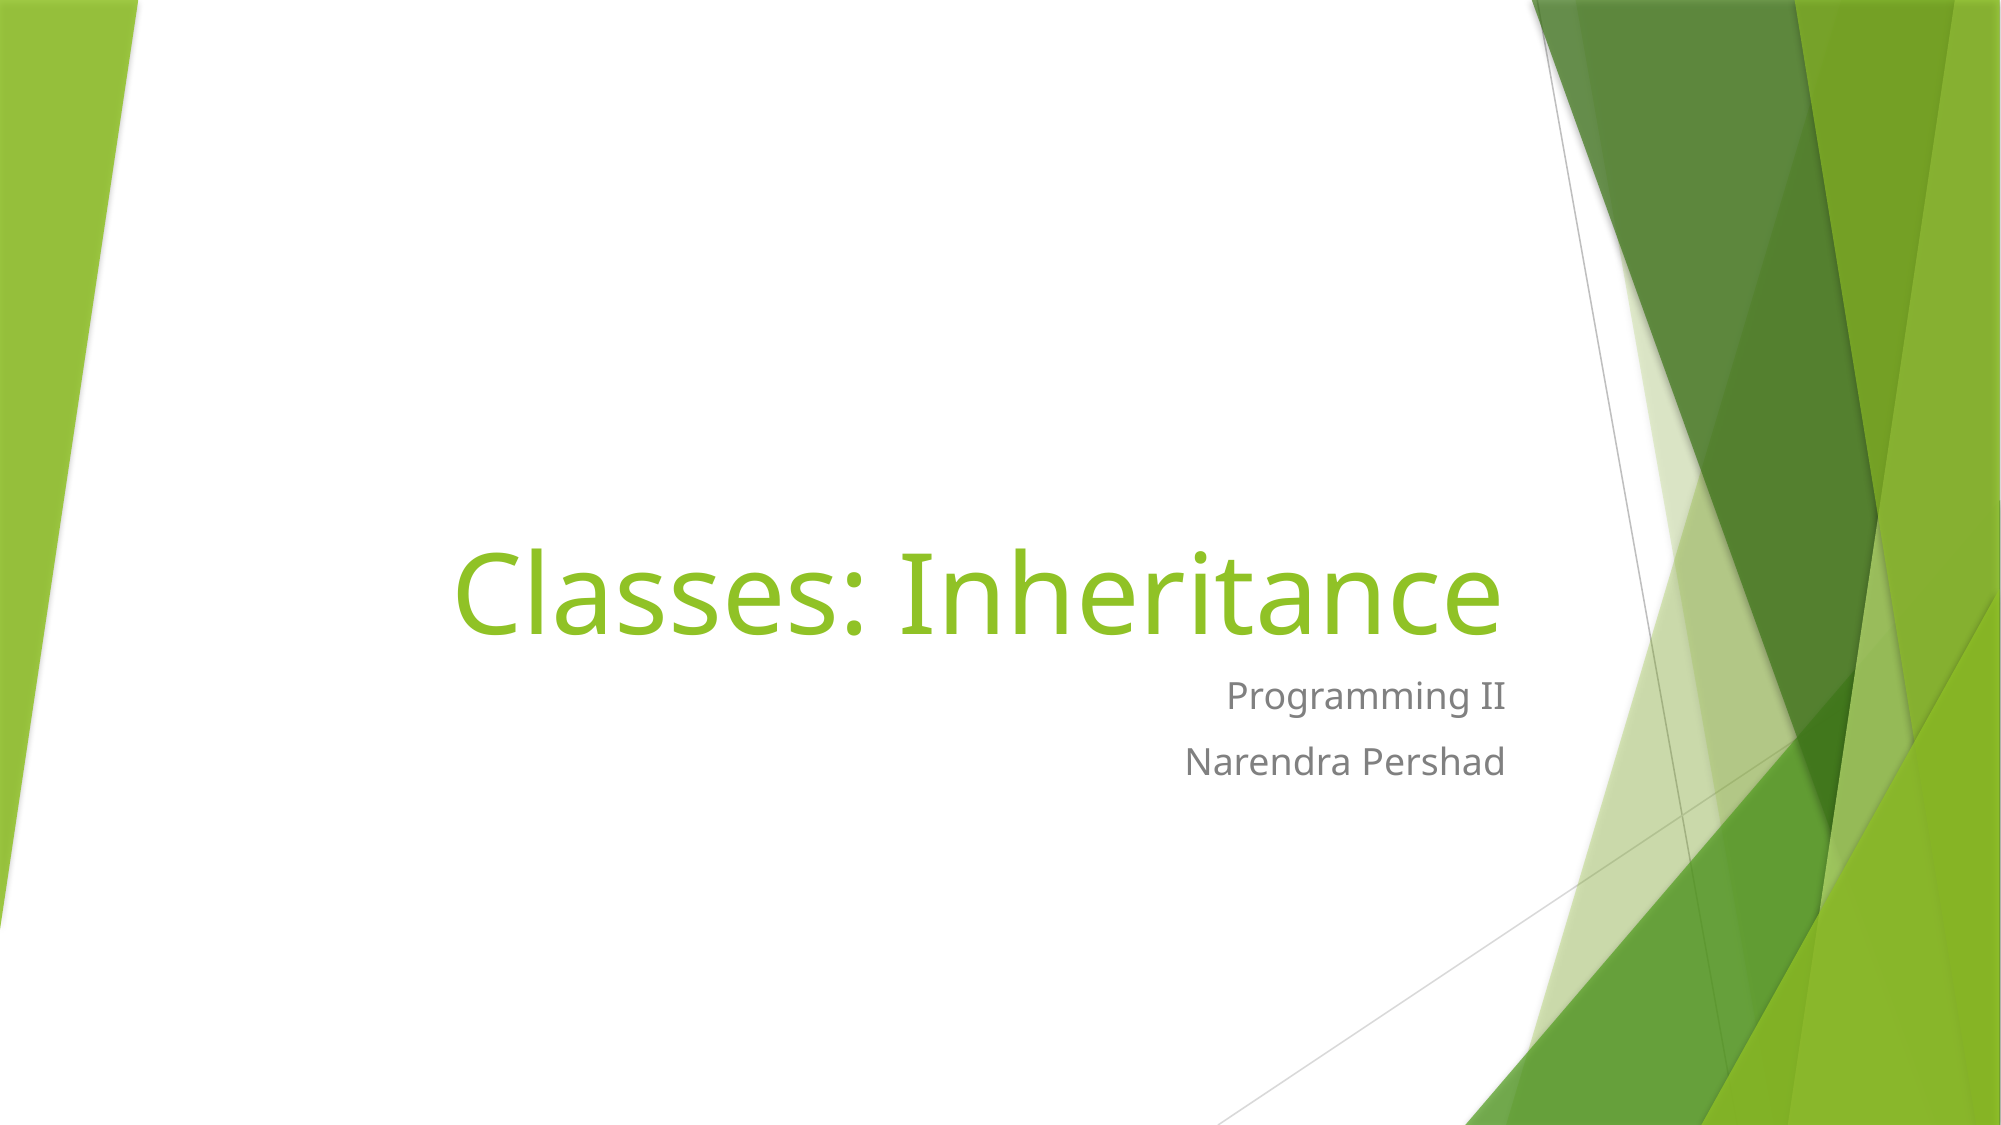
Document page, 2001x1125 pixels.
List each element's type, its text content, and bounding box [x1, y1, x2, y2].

subtitle Programming II Narendra Pershad [247, 664, 1522, 845]
title Classes: Inheritance [247, 394, 1522, 664]
